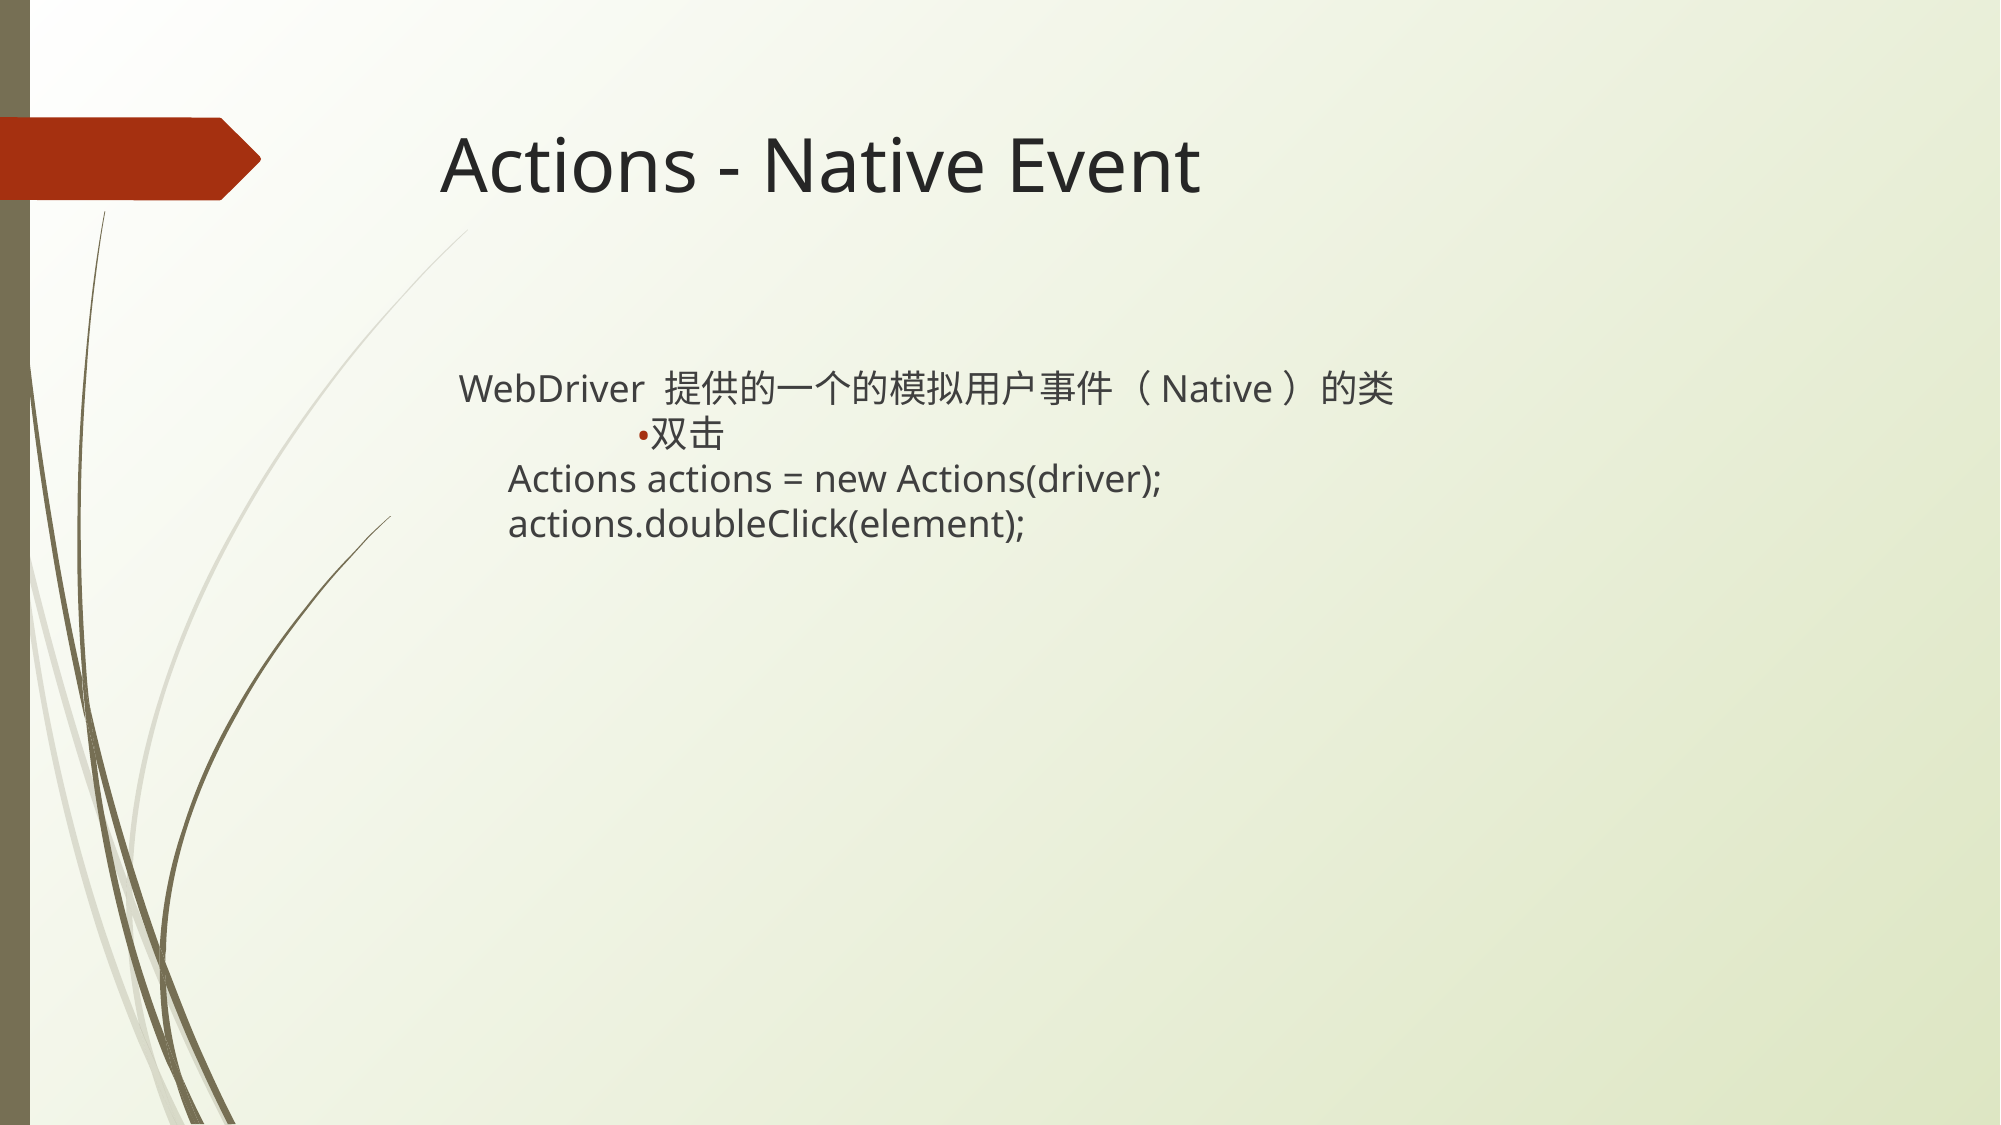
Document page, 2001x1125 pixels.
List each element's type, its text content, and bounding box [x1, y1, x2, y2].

title Actions - Native Event [425, 102, 1888, 313]
list WebDriver 提供的一个的模拟用户事件（Native）的类 双击 Actions actions = new Actions(driver); actions.doubleClick(element); [424, 350, 1888, 970]
